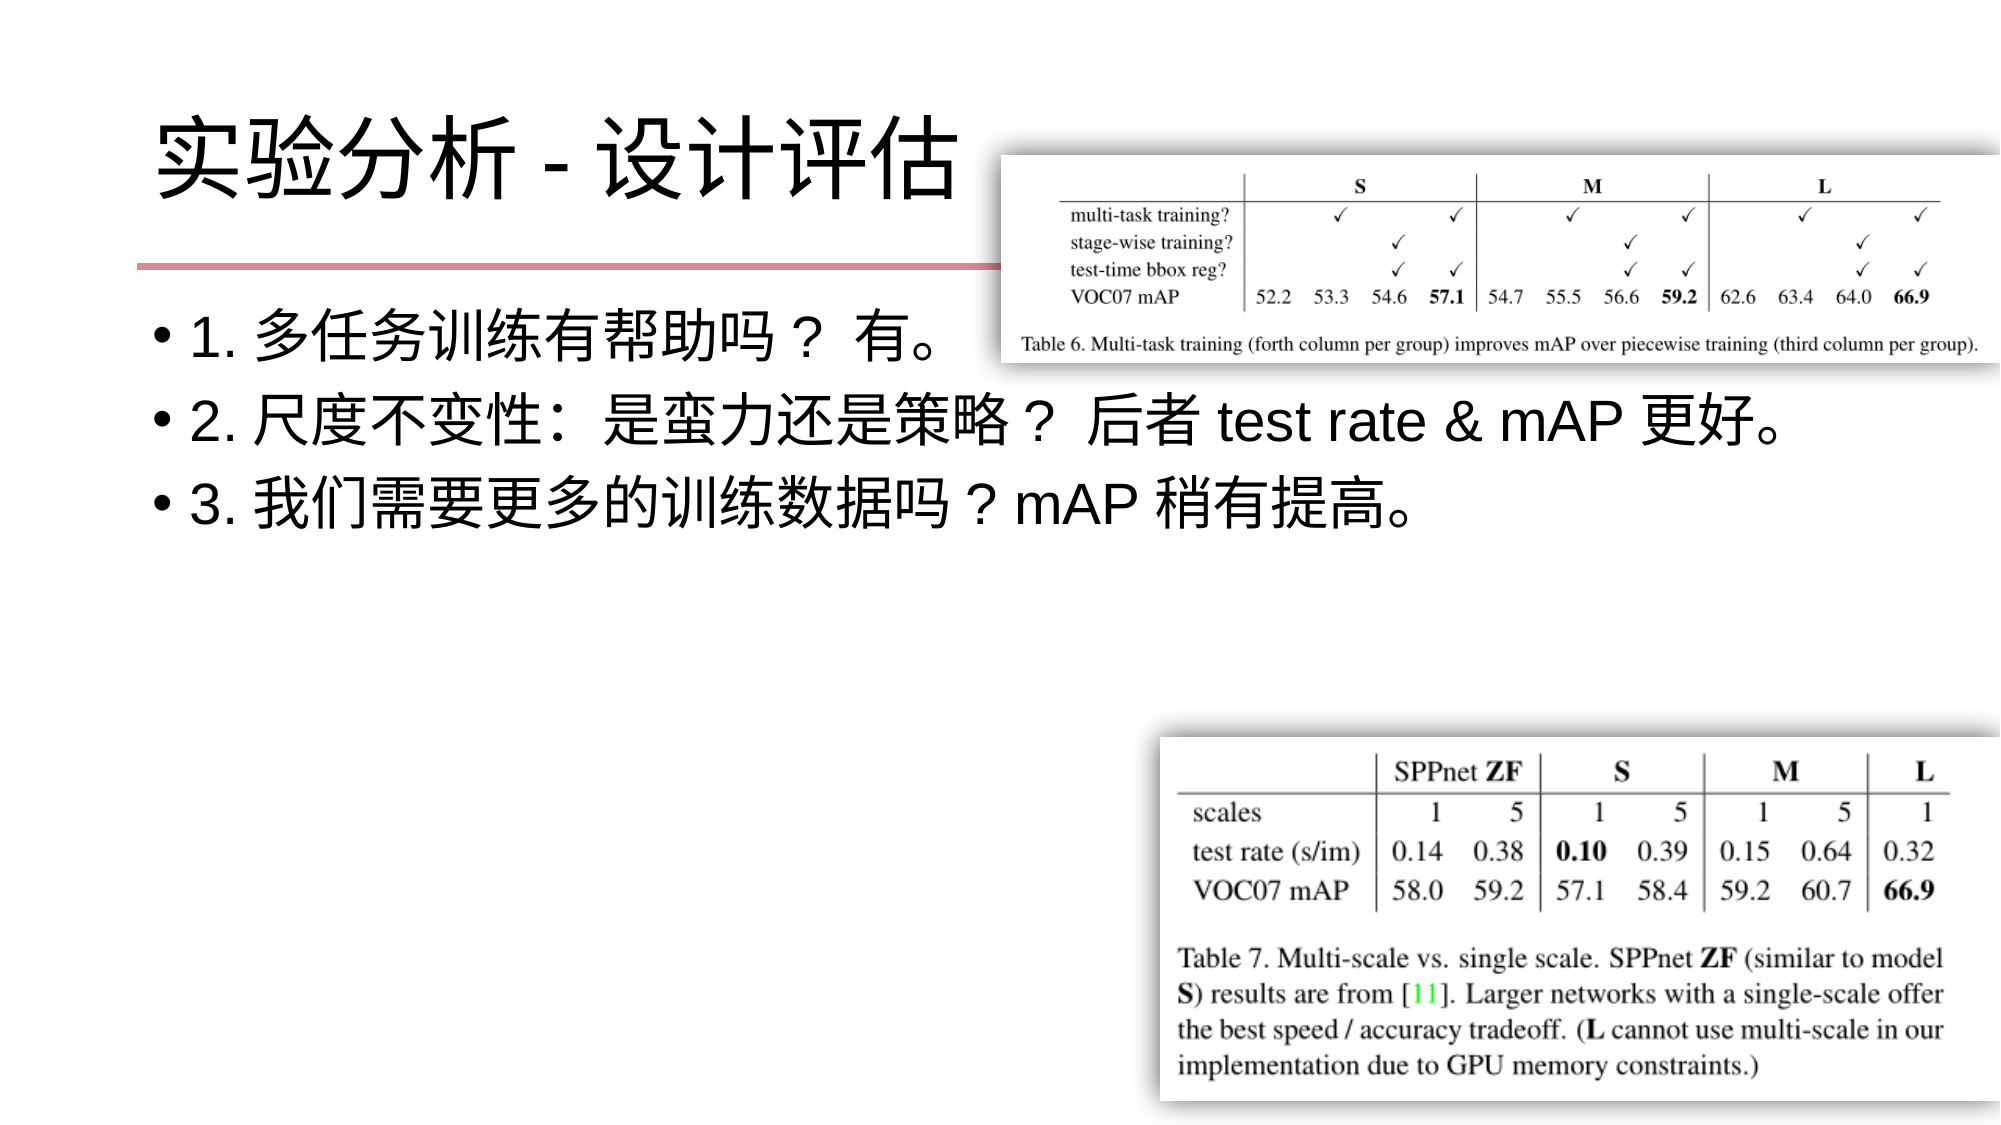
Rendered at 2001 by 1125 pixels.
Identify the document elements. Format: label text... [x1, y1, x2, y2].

title 实验分析-设计评估 [137, 59, 1863, 267]
list 1.多任务训练有帮助吗? 有。 2.尺度不变性：是蛮力还是策略? 后者test rate & mAP更好。 3.我们需要更多的训练数据吗? mAP稍有提高。 [137, 299, 1863, 1014]
picture [1160, 737, 2000, 1101]
picture [1001, 155, 2000, 363]
